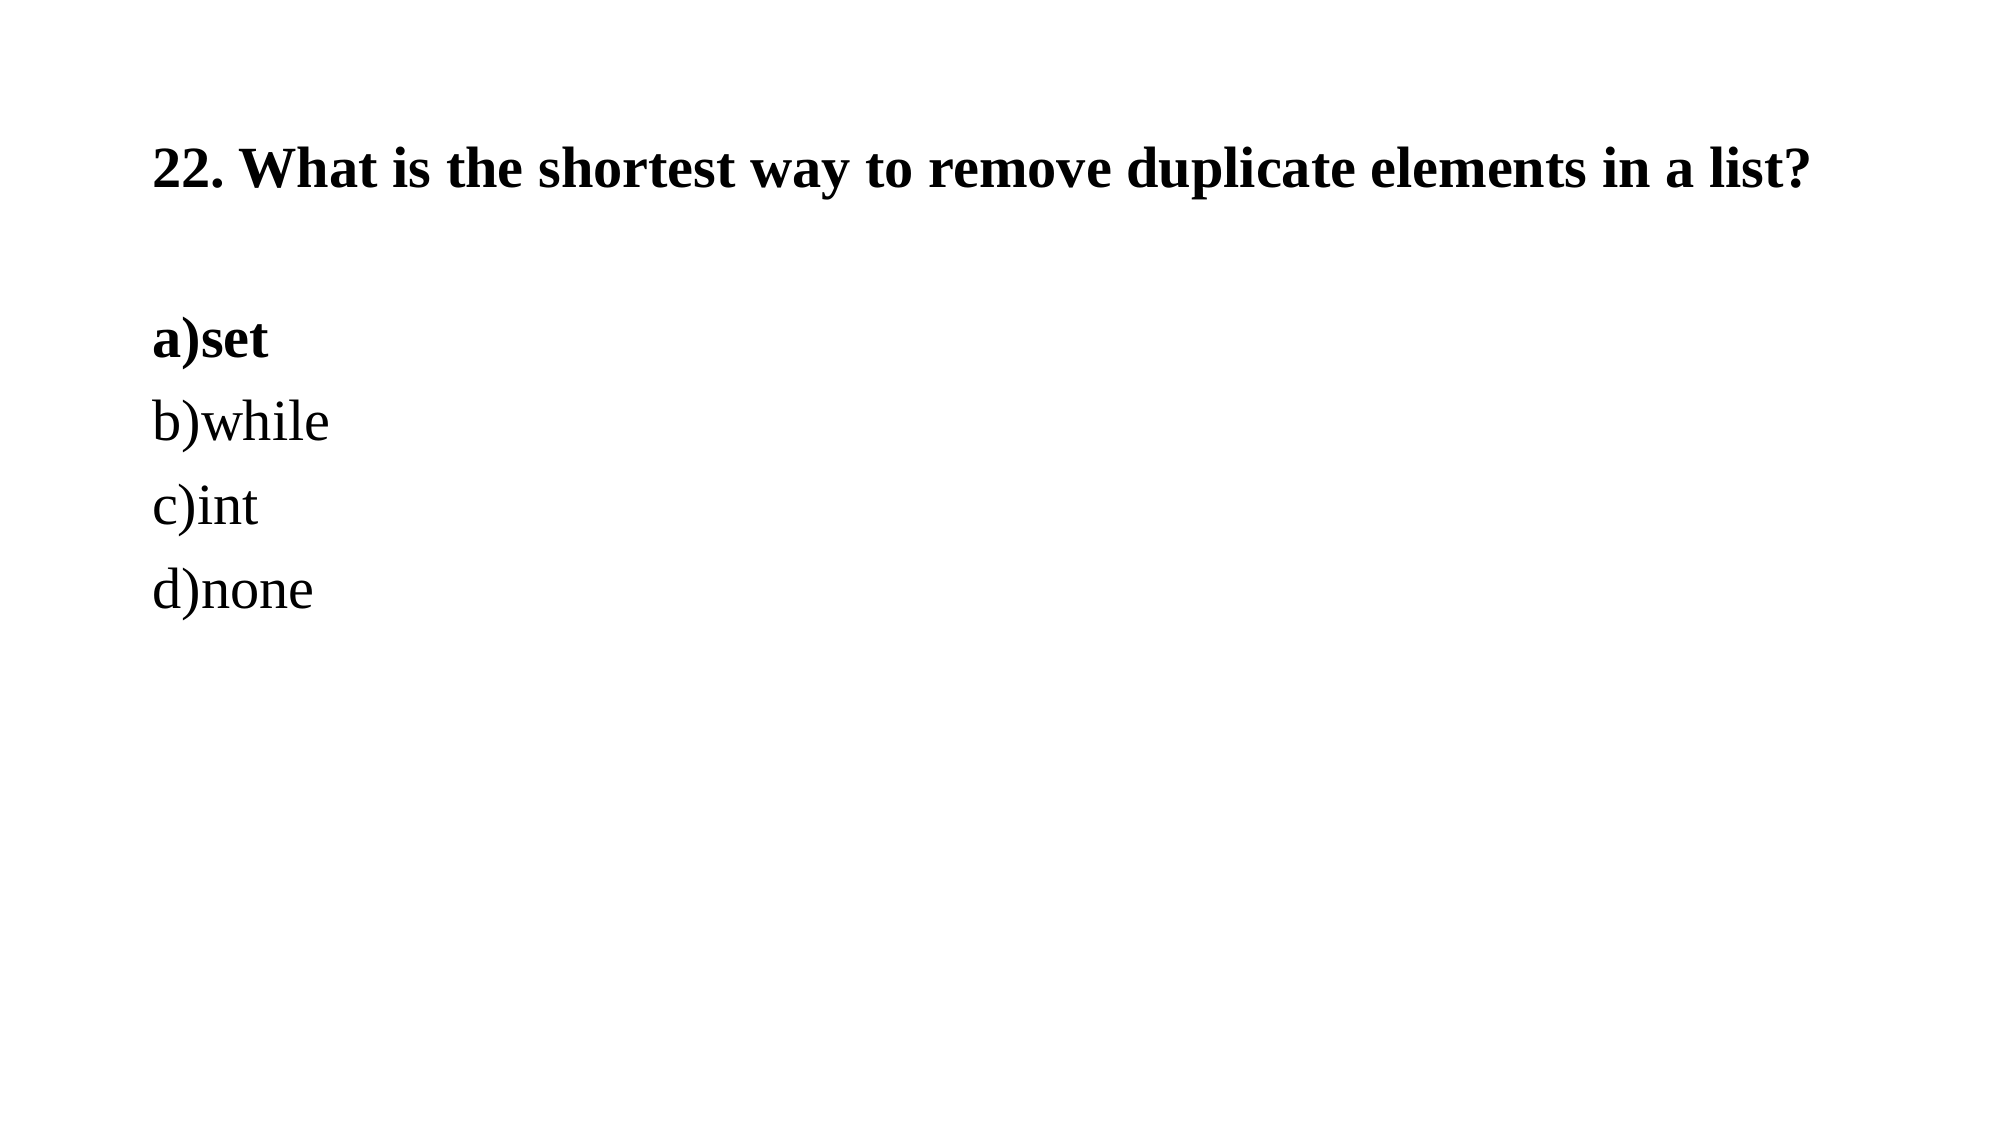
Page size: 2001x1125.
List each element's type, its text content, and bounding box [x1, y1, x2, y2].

text_box 22. What is the shortest way to remove duplicate elements in a list? [137, 59, 1863, 278]
text_box a)set b)while c)int d)none [137, 299, 1863, 1014]
